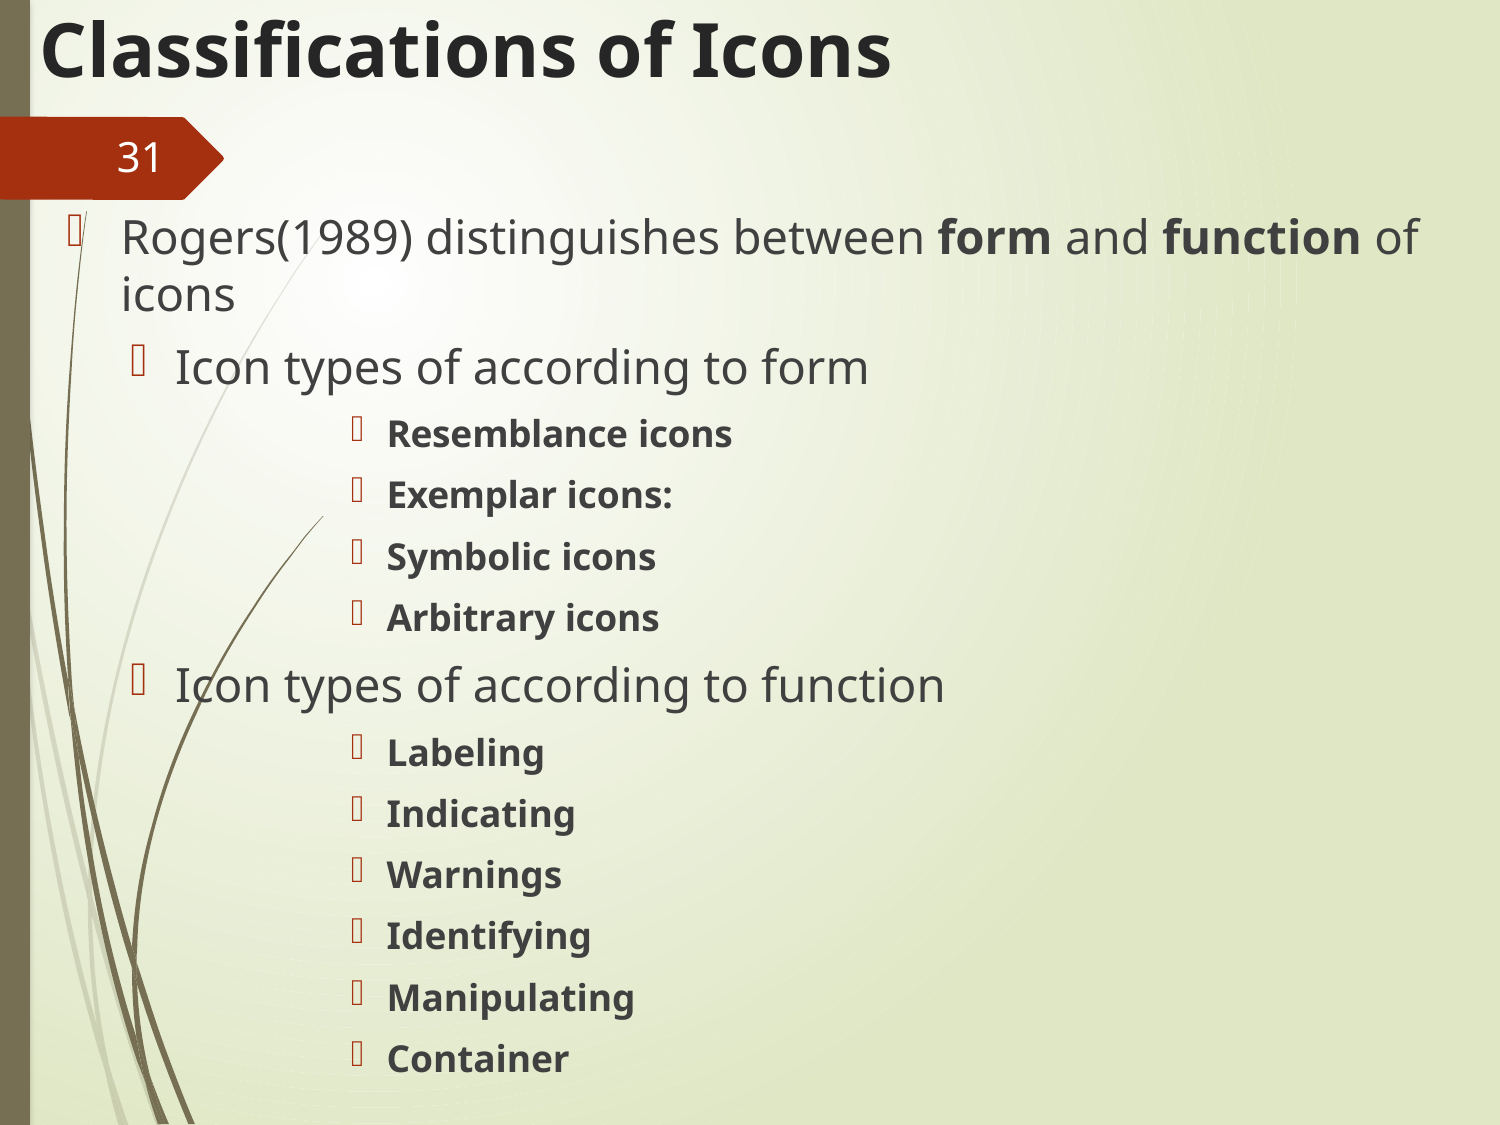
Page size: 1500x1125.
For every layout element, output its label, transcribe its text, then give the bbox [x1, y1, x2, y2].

list Rogers(1989) distinguishes between form and function of icons Icon types of according to form Resemblance icons Exemplar icons: Symbolic icons Arbitrary icons Icon types of according to function Labeling Indicating Warnings Identifying Manipulating Container [50, 200, 1475, 1088]
title Classifications of Icons [24, 0, 1106, 100]
slide_number 31 [83, 129, 180, 190]
